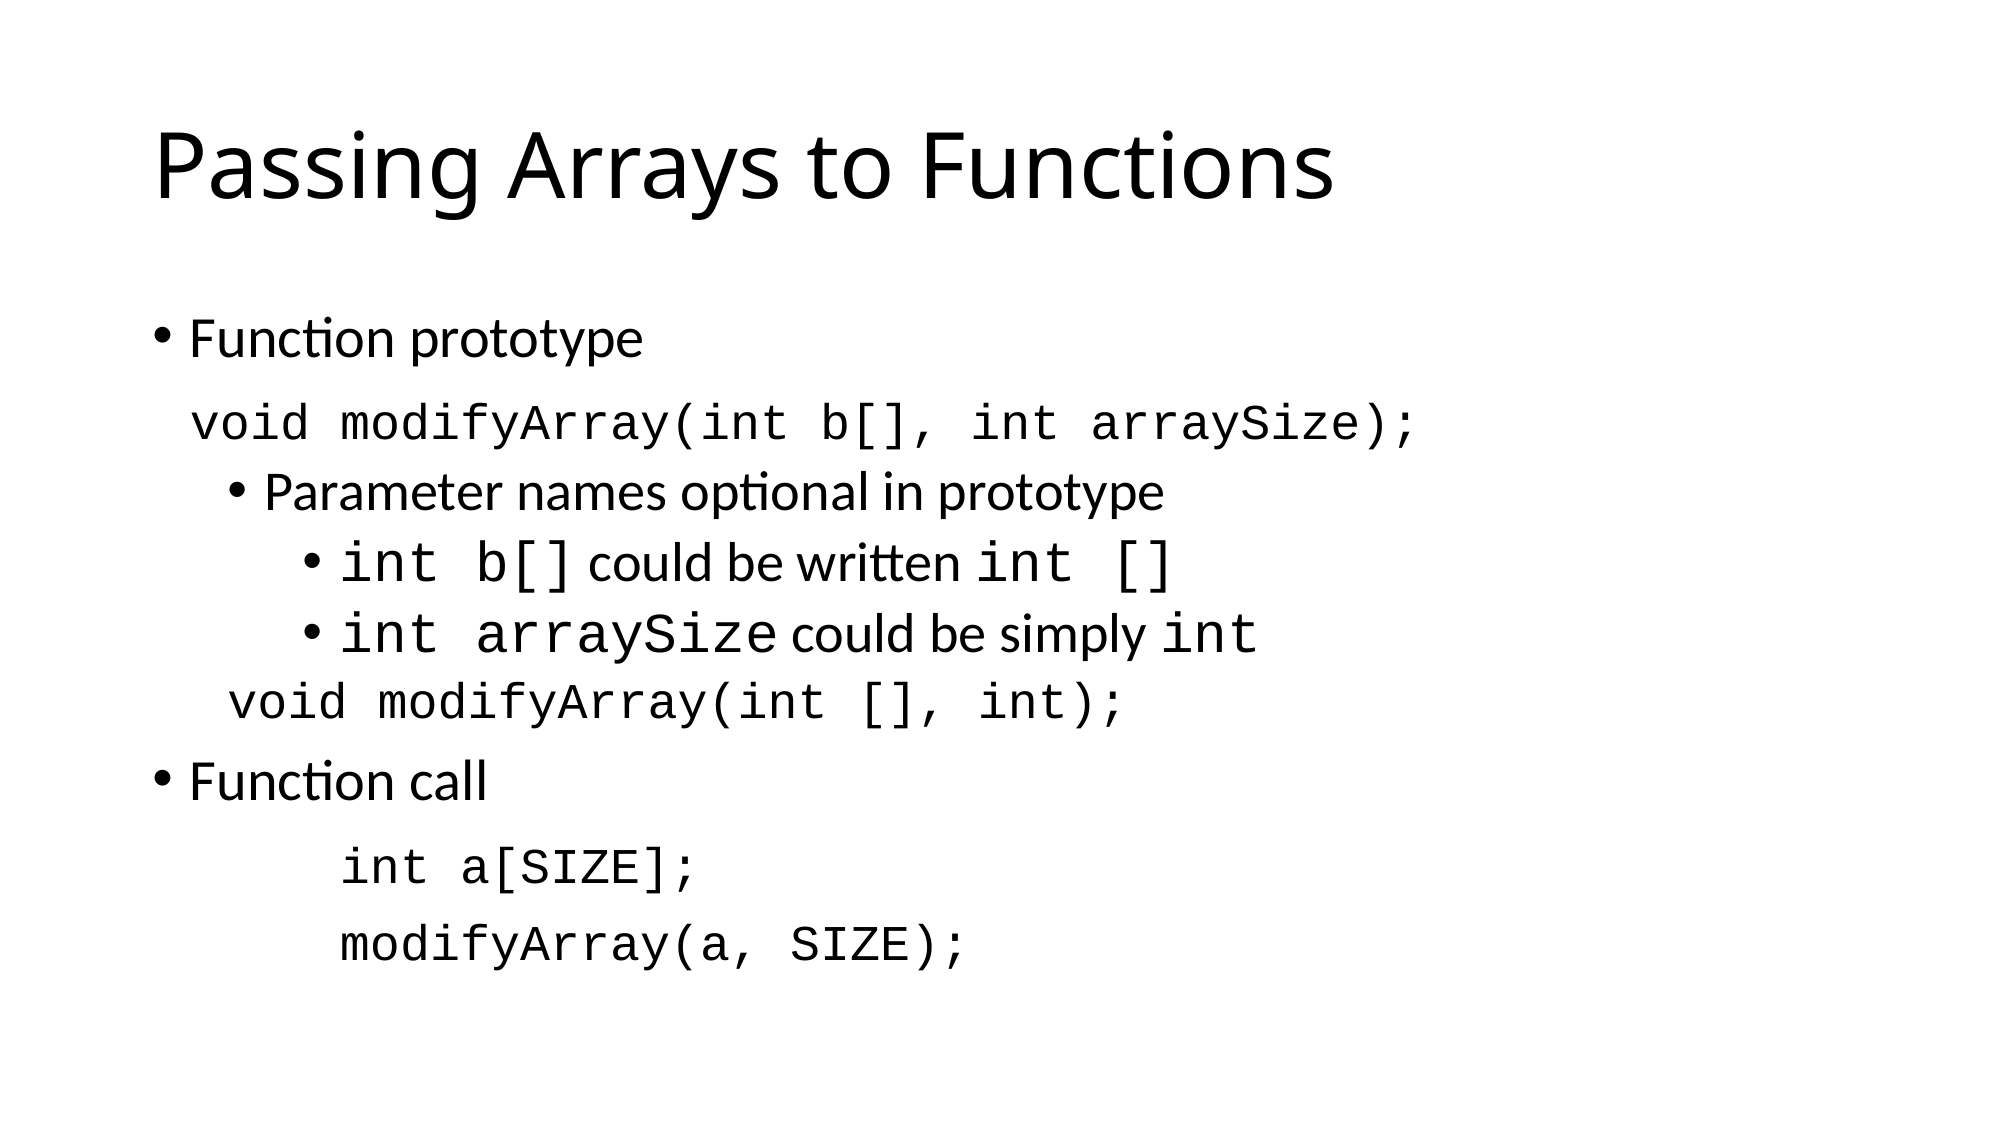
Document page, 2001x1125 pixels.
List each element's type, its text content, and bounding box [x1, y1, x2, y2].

list Function prototype void modifyArray(int b[], int arraySize); Parameter names optional in prototype int b[] could be written int [] int arraySize could be simply int void modifyArray(int [], int); Function call int a[SIZE]; modifyArray(a, SIZE); [137, 299, 1863, 1014]
title Passing Arrays to Functions [137, 59, 1863, 278]
